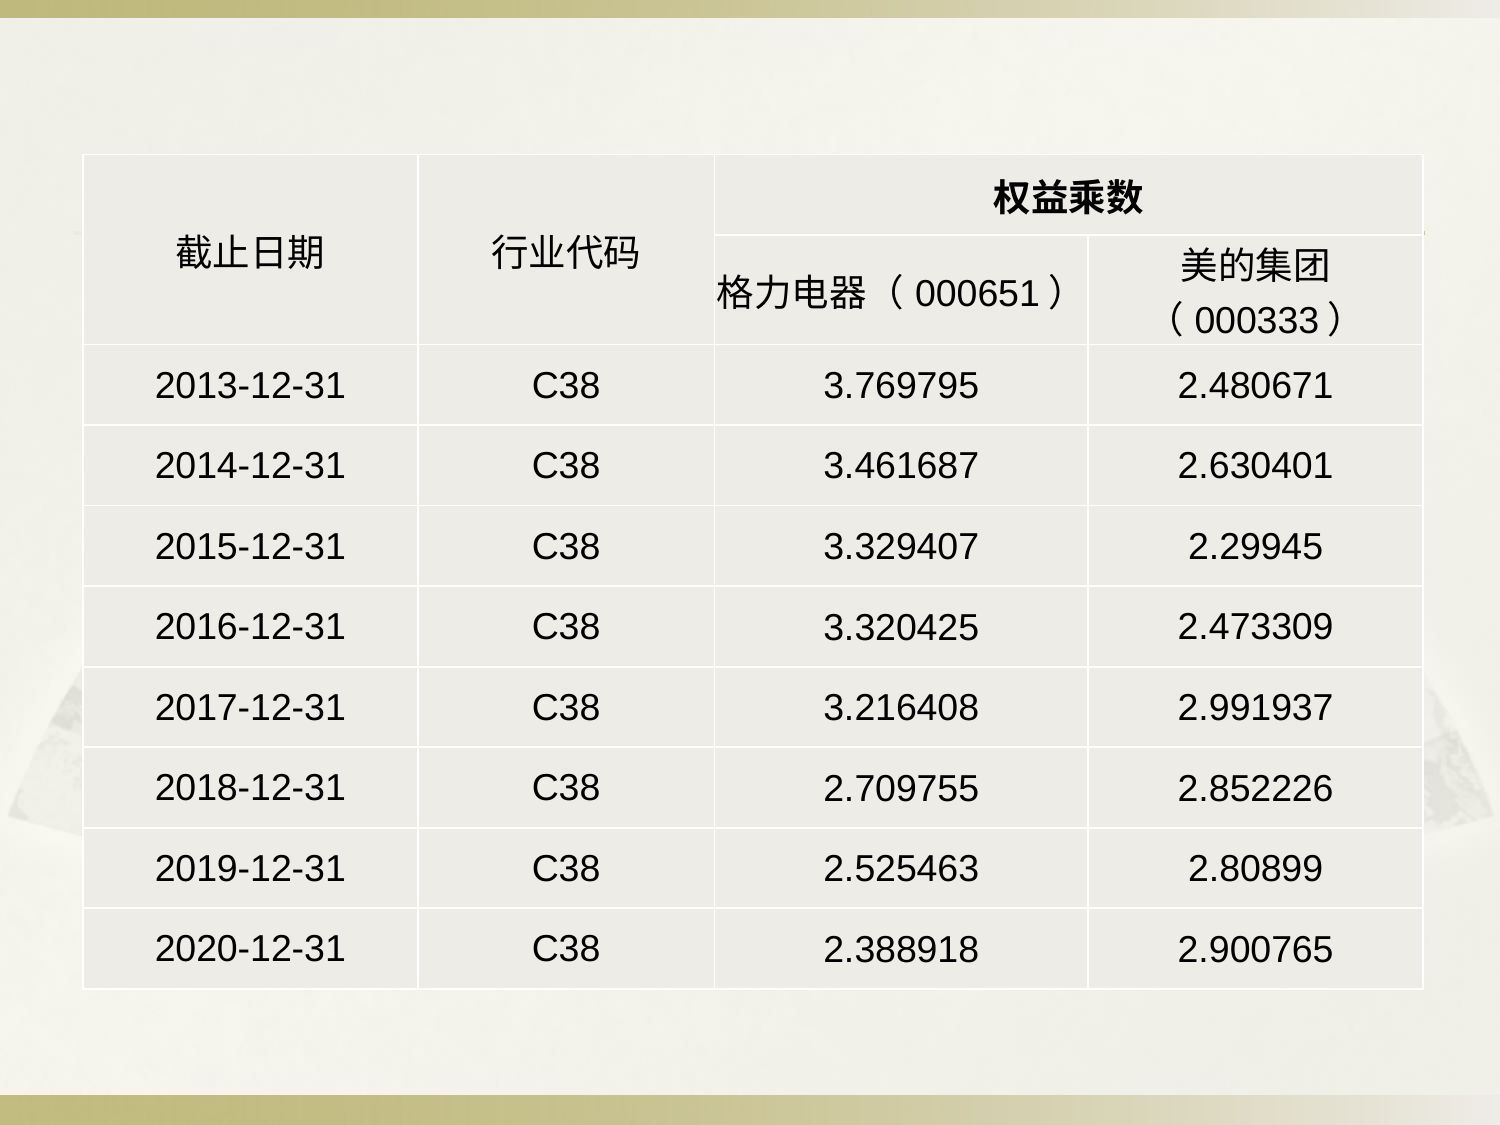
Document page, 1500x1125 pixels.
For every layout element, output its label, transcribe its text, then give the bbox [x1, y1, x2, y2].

table_cell C38 [419, 345, 714, 424]
table_cell 美的集团（000333） [1089, 236, 1422, 344]
table_cell 格力电器（000651） [715, 236, 1087, 344]
table_cell C38 [419, 587, 714, 666]
table_cell 3.329407 [715, 506, 1087, 585]
table_cell 2.388918 [715, 909, 1087, 988]
table_cell 2014-12-31 [84, 426, 417, 505]
table_header 权益乘数 [715, 155, 1422, 234]
table_cell C38 [419, 829, 714, 907]
table_cell 2.709755 [715, 748, 1087, 827]
table_cell 2.80899 [1089, 829, 1422, 907]
table_cell 2.29945 [1089, 506, 1422, 585]
table_cell 2.900765 [1089, 909, 1422, 988]
table_cell 2019-12-31 [84, 829, 417, 907]
picture [0, 18, 1500, 1095]
table_cell C38 [419, 909, 714, 988]
table_header 截止日期 [84, 155, 417, 344]
table_cell 2020-12-31 [84, 909, 417, 988]
table_cell 2.525463 [715, 829, 1087, 907]
table_cell C38 [419, 668, 714, 746]
table_cell 2017-12-31 [84, 668, 417, 746]
table_cell 2.480671 [1089, 345, 1422, 424]
table_cell 2.991937 [1089, 668, 1422, 746]
table_cell C38 [419, 506, 714, 585]
table_cell 2018-12-31 [84, 748, 417, 827]
table_cell 2016-12-31 [84, 587, 417, 666]
table_cell 3.216408 [715, 668, 1087, 746]
table_cell 2.852226 [1089, 748, 1422, 827]
table_cell 2.630401 [1089, 426, 1422, 505]
table_cell 2013-12-31 [84, 345, 417, 424]
table_cell 3.461687 [715, 426, 1087, 505]
table_cell C38 [419, 748, 714, 827]
table_cell 3.320425 [715, 587, 1087, 666]
table_cell 2.473309 [1089, 587, 1422, 666]
table_cell 2015-12-31 [84, 506, 417, 585]
table_cell 3.769795 [715, 345, 1087, 424]
table_cell C38 [419, 426, 714, 505]
table_header 行业代码 [419, 155, 714, 344]
